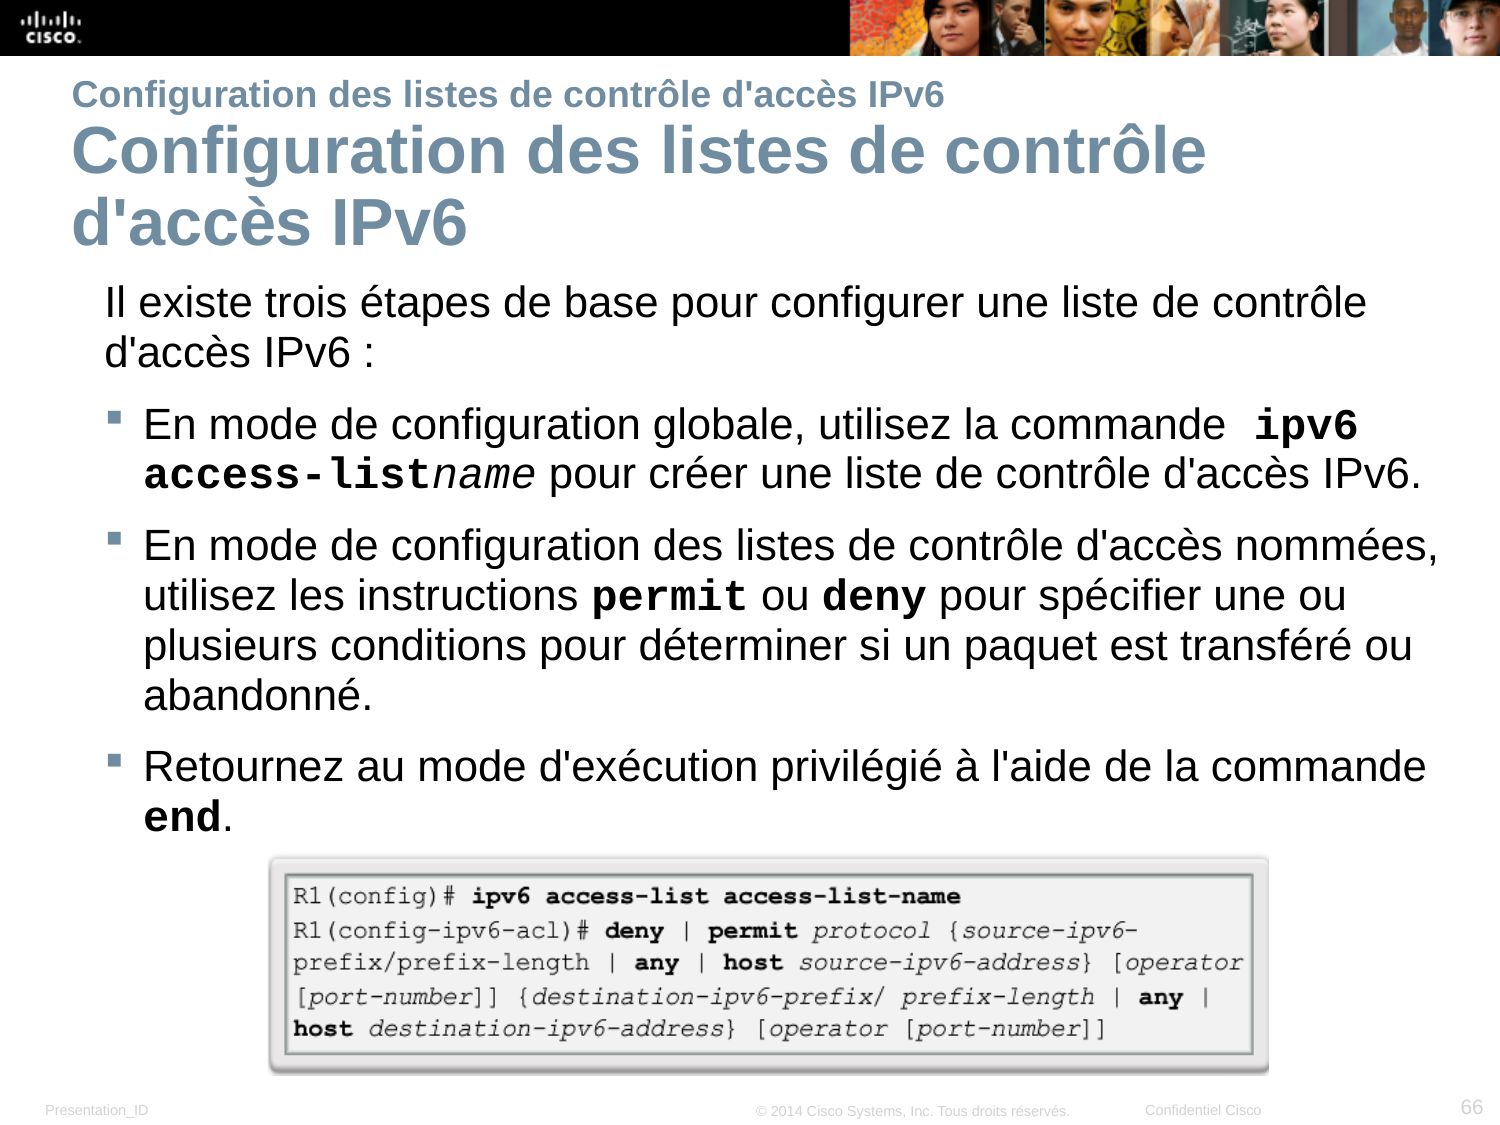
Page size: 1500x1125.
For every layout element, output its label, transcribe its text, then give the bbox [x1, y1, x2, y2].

picture [0, 0, 1500, 56]
picture [264, 851, 1269, 1076]
title Configuration des listes de contrôle d'accès IPv6 Configuration des listes de contrôle d'accès IPv6 [57, 123, 1446, 267]
list Il existe trois étapes de base pour configurer une liste de contrôle d'accès IPv6 : En mode de configuration globale, utilisez la commande ipv6 access-listname pour créer une liste de contrôle d'accès IPv6. En mode de configuration des listes de contrôle d'accès nommées, utilisez les instructions permit ou deny pour spécifier une ou plusieurs conditions pour déterminer si un paquet est transféré ou abandonné. Retournez au mode d'exécution privilégié à l'aide de la commande end. [90, 270, 1460, 870]
